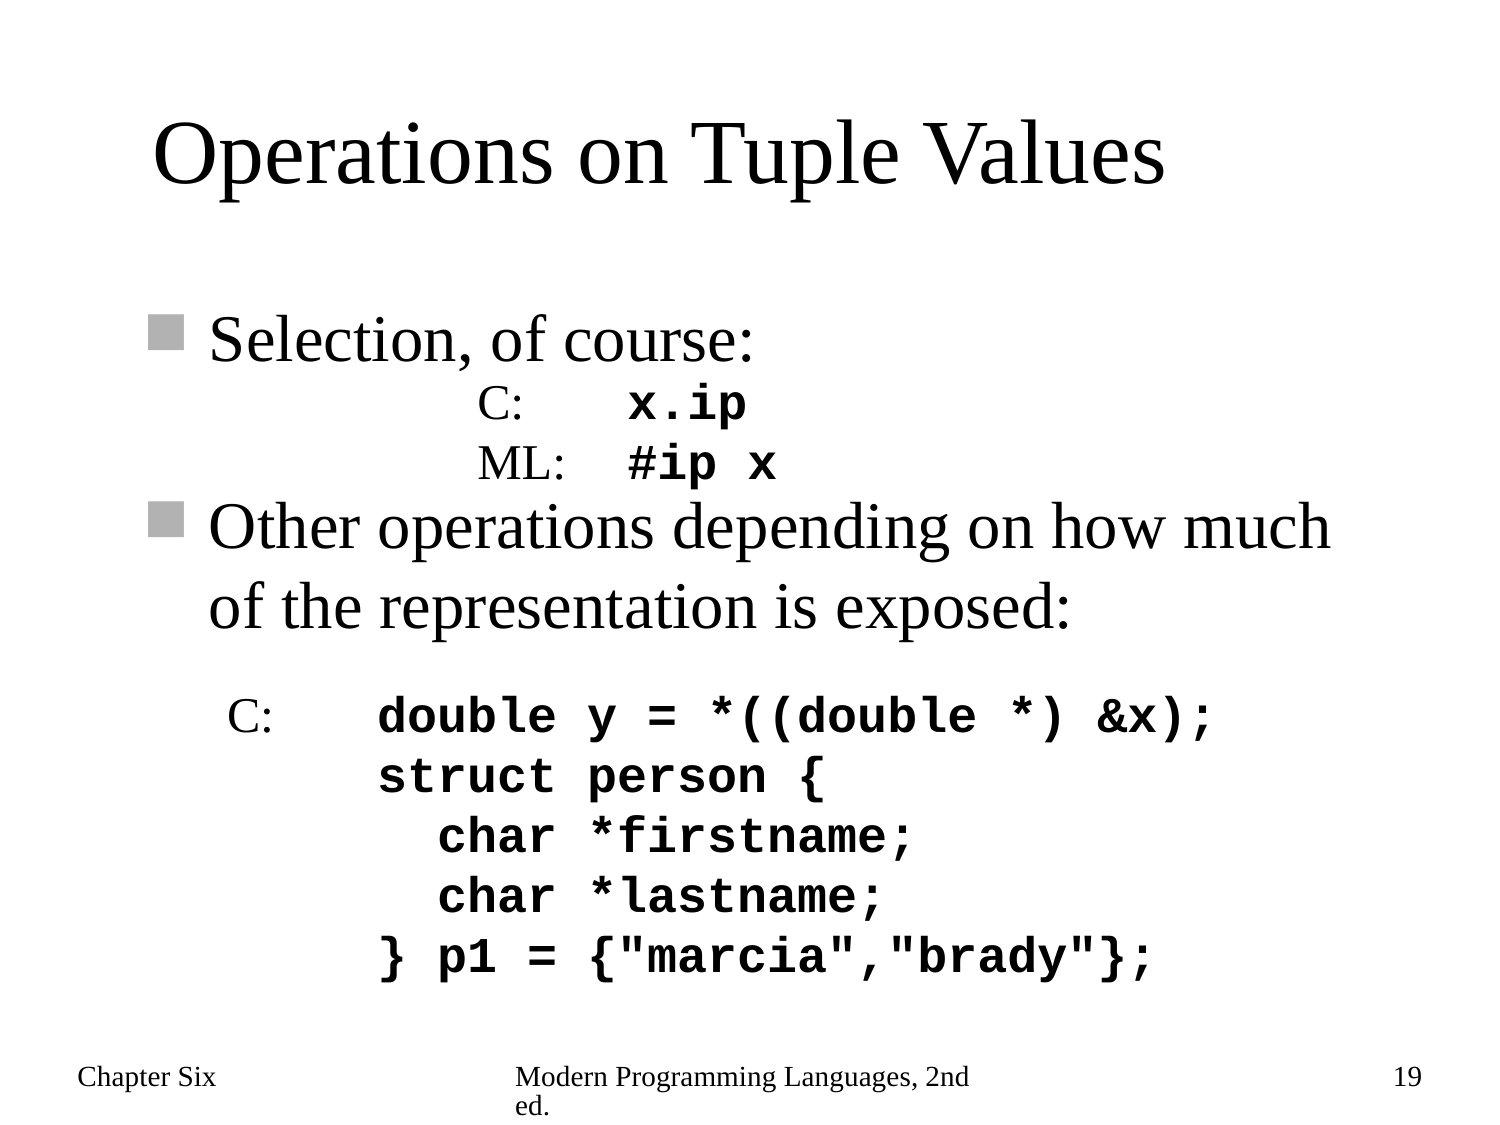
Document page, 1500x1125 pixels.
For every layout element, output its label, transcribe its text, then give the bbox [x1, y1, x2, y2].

list Selection, of course: Other operations depending on how much of the representation is exposed: [137, 287, 1413, 963]
slide_number 19 [1124, 1036, 1438, 1113]
text_box C: x.ip ML: #ip x [462, 362, 863, 498]
slide_number Chapter Six [62, 1036, 401, 1113]
title Operations on Tuple Values [137, 56, 1413, 238]
text_box C: double y = *((double *) &x); struct person { char *firstname; char *lastname; } p1 = {"marcia","brady"}; [212, 674, 1338, 990]
footer Modern Programming Languages, 2nd ed. [499, 1036, 1001, 1113]
